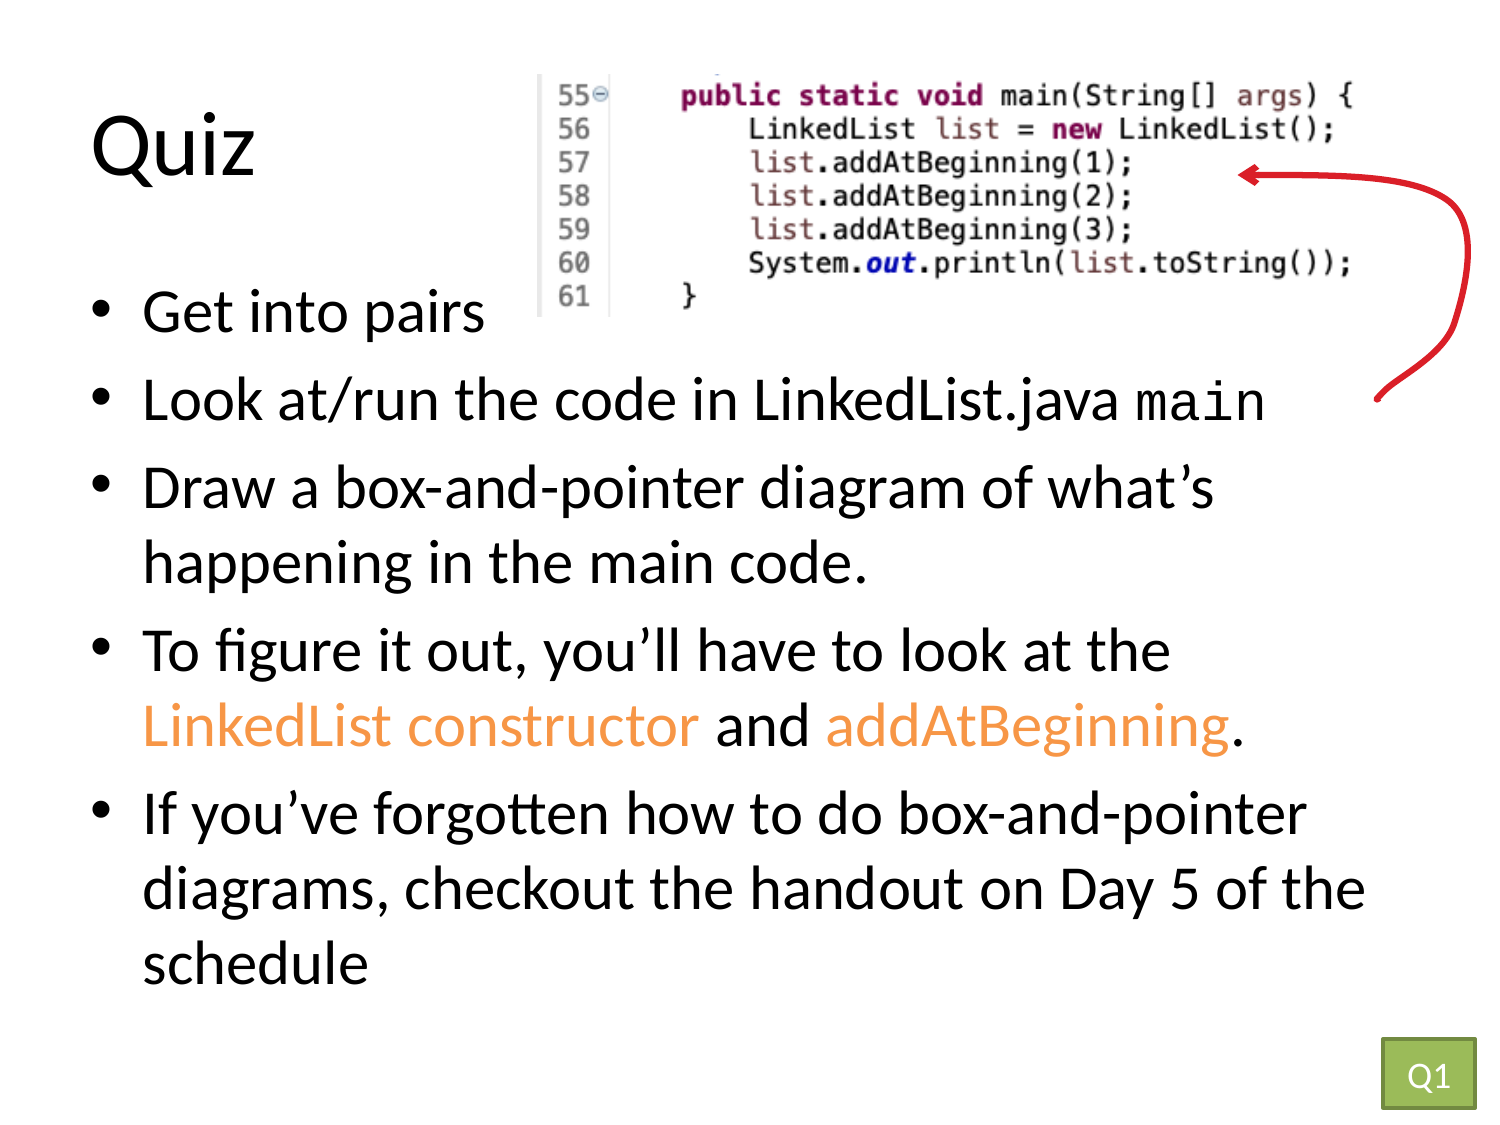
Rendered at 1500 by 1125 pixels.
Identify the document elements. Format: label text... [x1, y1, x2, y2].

picture [537, 74, 1449, 317]
title Quiz [75, 45, 1425, 233]
list Get into pairs Look at/run the code in LinkedList.java main Draw a box-and-pointer diagram of what’s happening in the main code. To figure it out, you’ll have to look at the LinkedList constructor and addAtBeginning. If you’ve forgotten how to do box-and-pointer diagrams, checkout the handout on Day 5 of the schedule [75, 262, 1425, 1005]
text_box [1333, 202, 1470, 402]
text_box Q1 [1381, 1037, 1477, 1110]
